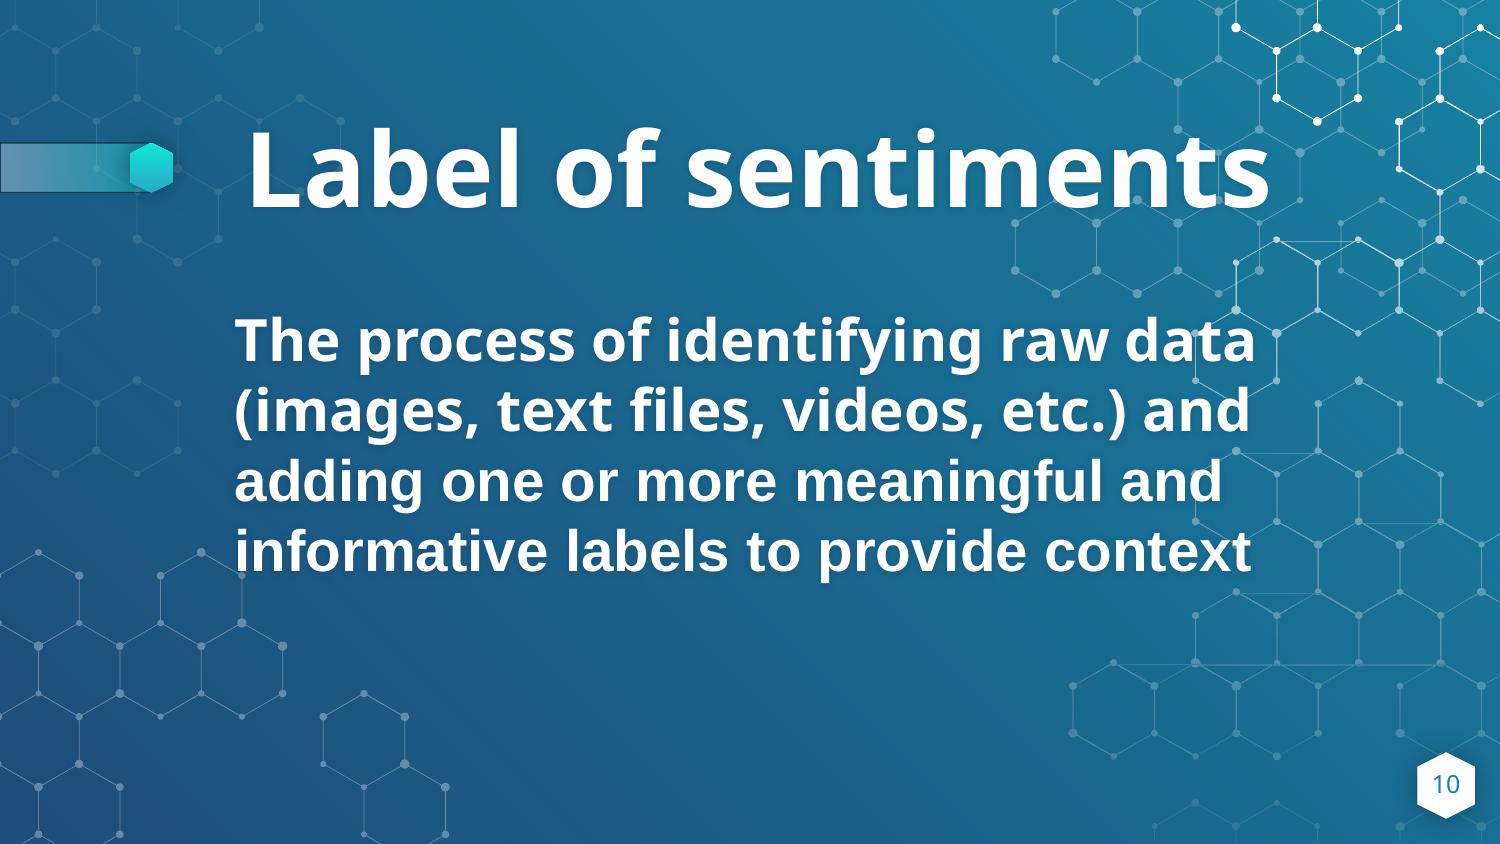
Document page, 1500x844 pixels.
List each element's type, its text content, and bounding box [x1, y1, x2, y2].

slide_number 10 [1417, 752, 1475, 819]
list The process of identifying raw data (images, text files, videos, etc.) and adding one or more meaningful and informative labels to provide context [234, 303, 1266, 622]
title Label of sentiments [198, 144, 1302, 203]
